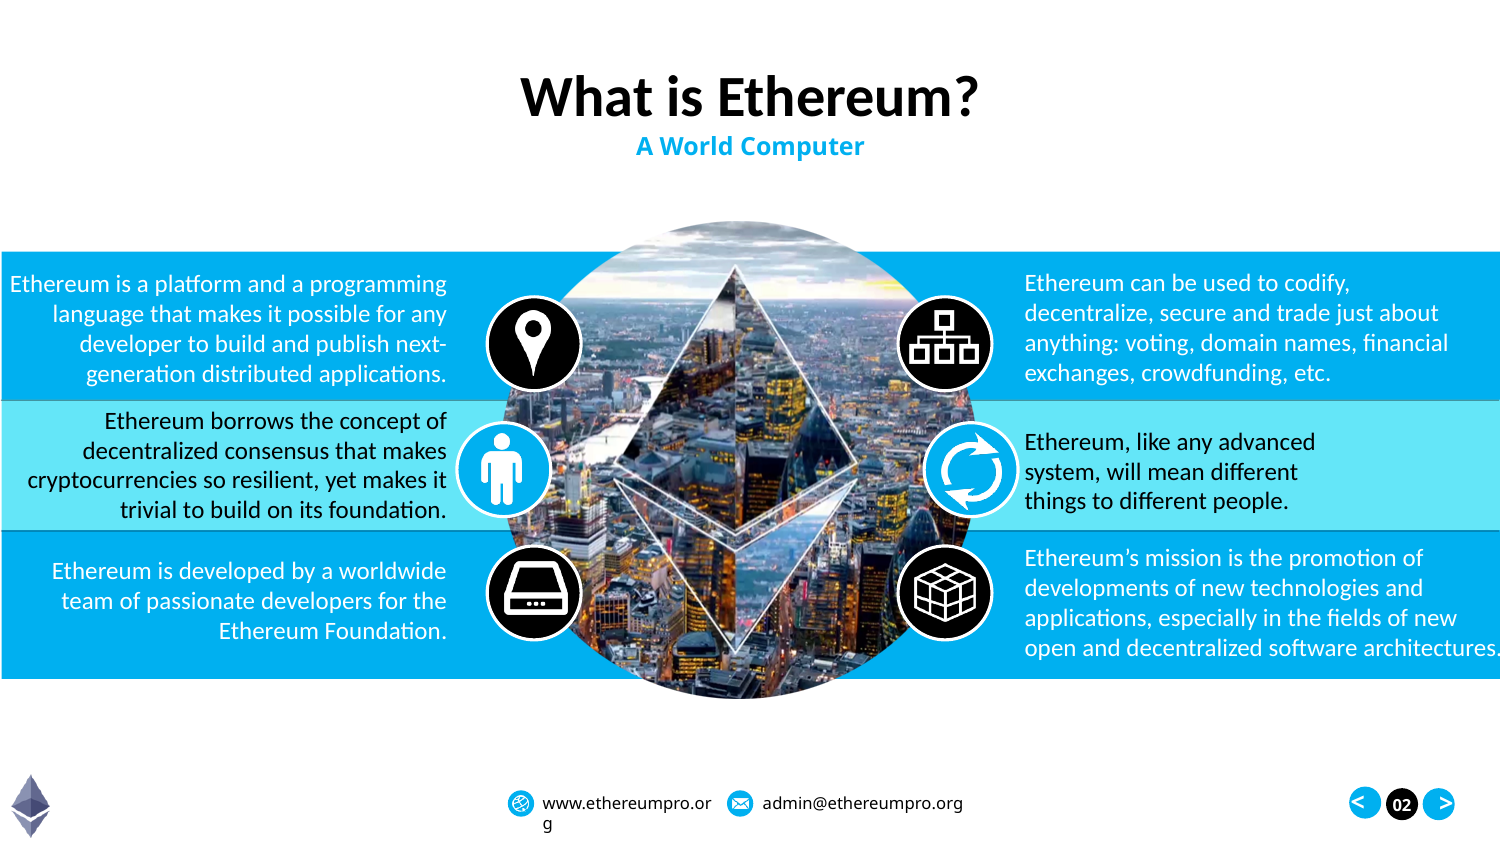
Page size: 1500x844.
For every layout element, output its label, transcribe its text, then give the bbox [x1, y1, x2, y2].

picture [494, 434, 509, 449]
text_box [1422, 780, 1455, 827]
text_box [485, 315, 494, 372]
picture [0, 773, 63, 839]
text_box 02 [1386, 787, 1417, 822]
text_box What is Ethereum? [348, 50, 1153, 136]
text_box [0, 540, 494, 681]
text_box Ethereum can be used to codify, decentralize, secure and trade just about anything: voting, domain names, financial exchanges, crowdfunding, etc. [1009, 259, 1485, 394]
picture [482, 452, 521, 504]
text_box [984, 314, 995, 374]
text_box [984, 541, 1500, 681]
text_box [1348, 780, 1382, 827]
picture [942, 437, 996, 484]
text_box [485, 564, 494, 621]
text_box [0, 249, 494, 399]
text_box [507, 785, 984, 821]
text_box Ethereum’s mission is the promotion of developments of new technologies and applications, especially in the fields of new open and decentralized software architectures. [1009, 540, 1500, 669]
text_box Ethereum is developed by a worldwide team of passionate developers for the Ethereum Foundation. [24, 546, 463, 652]
text_box [984, 563, 995, 623]
text_box [984, 249, 1500, 399]
picture [499, 221, 980, 700]
picture [947, 459, 1001, 507]
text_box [0, 399, 494, 532]
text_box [984, 399, 1500, 532]
text_box Ethereum is a platform and a programming language that makes it possible for any developer to build and publish next-generation distributed applications. [0, 260, 463, 395]
text_box A World Computer [544, 123, 957, 168]
picture [991, 505, 1002, 512]
